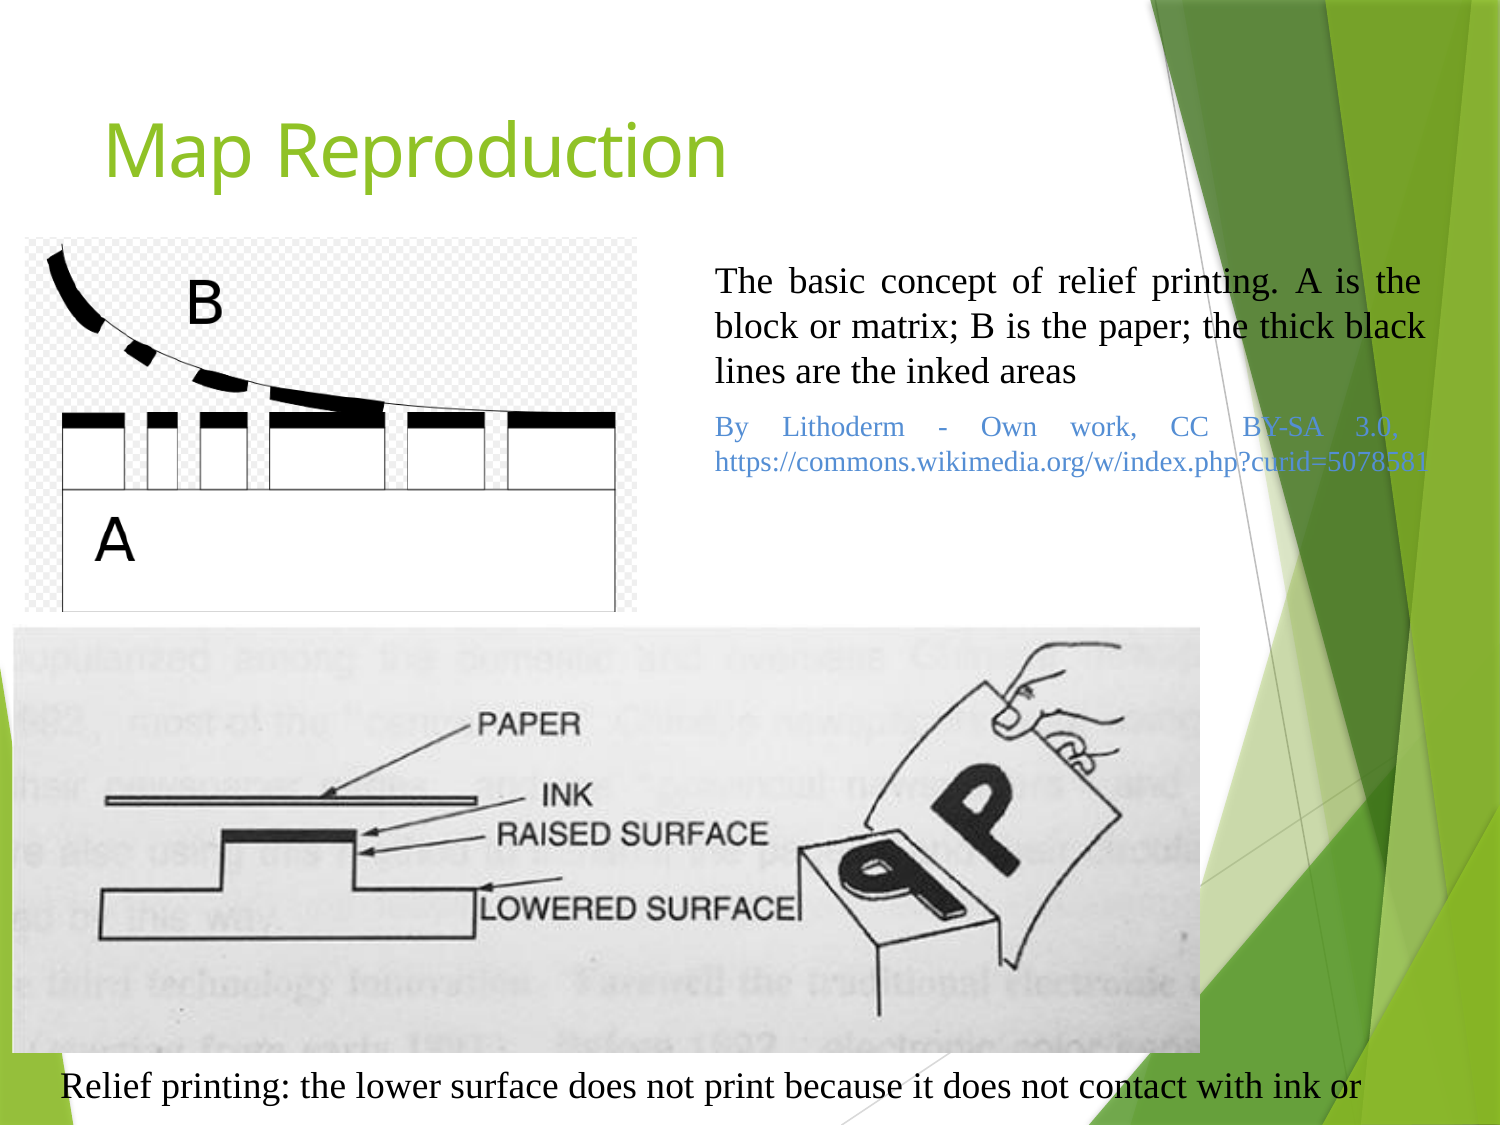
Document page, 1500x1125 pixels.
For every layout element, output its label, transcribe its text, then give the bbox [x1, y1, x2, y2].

text_box [24, 237, 637, 612]
title Map Reproduction [99, 99, 1142, 290]
text_box [12, 624, 1200, 1053]
text_box Relief printing: the lower surface does not print because it does not contact with ink or paper [58, 1059, 1454, 1125]
text_box The basic concept of relief printing. A is the block or matrix; B is the paper; the thick black lines are the inked areas By Lithoderm - Own work, CC BY-SA 3.0, https://commons.wikimedia.org/w/index.php?curid=5078581 [712, 253, 1438, 478]
